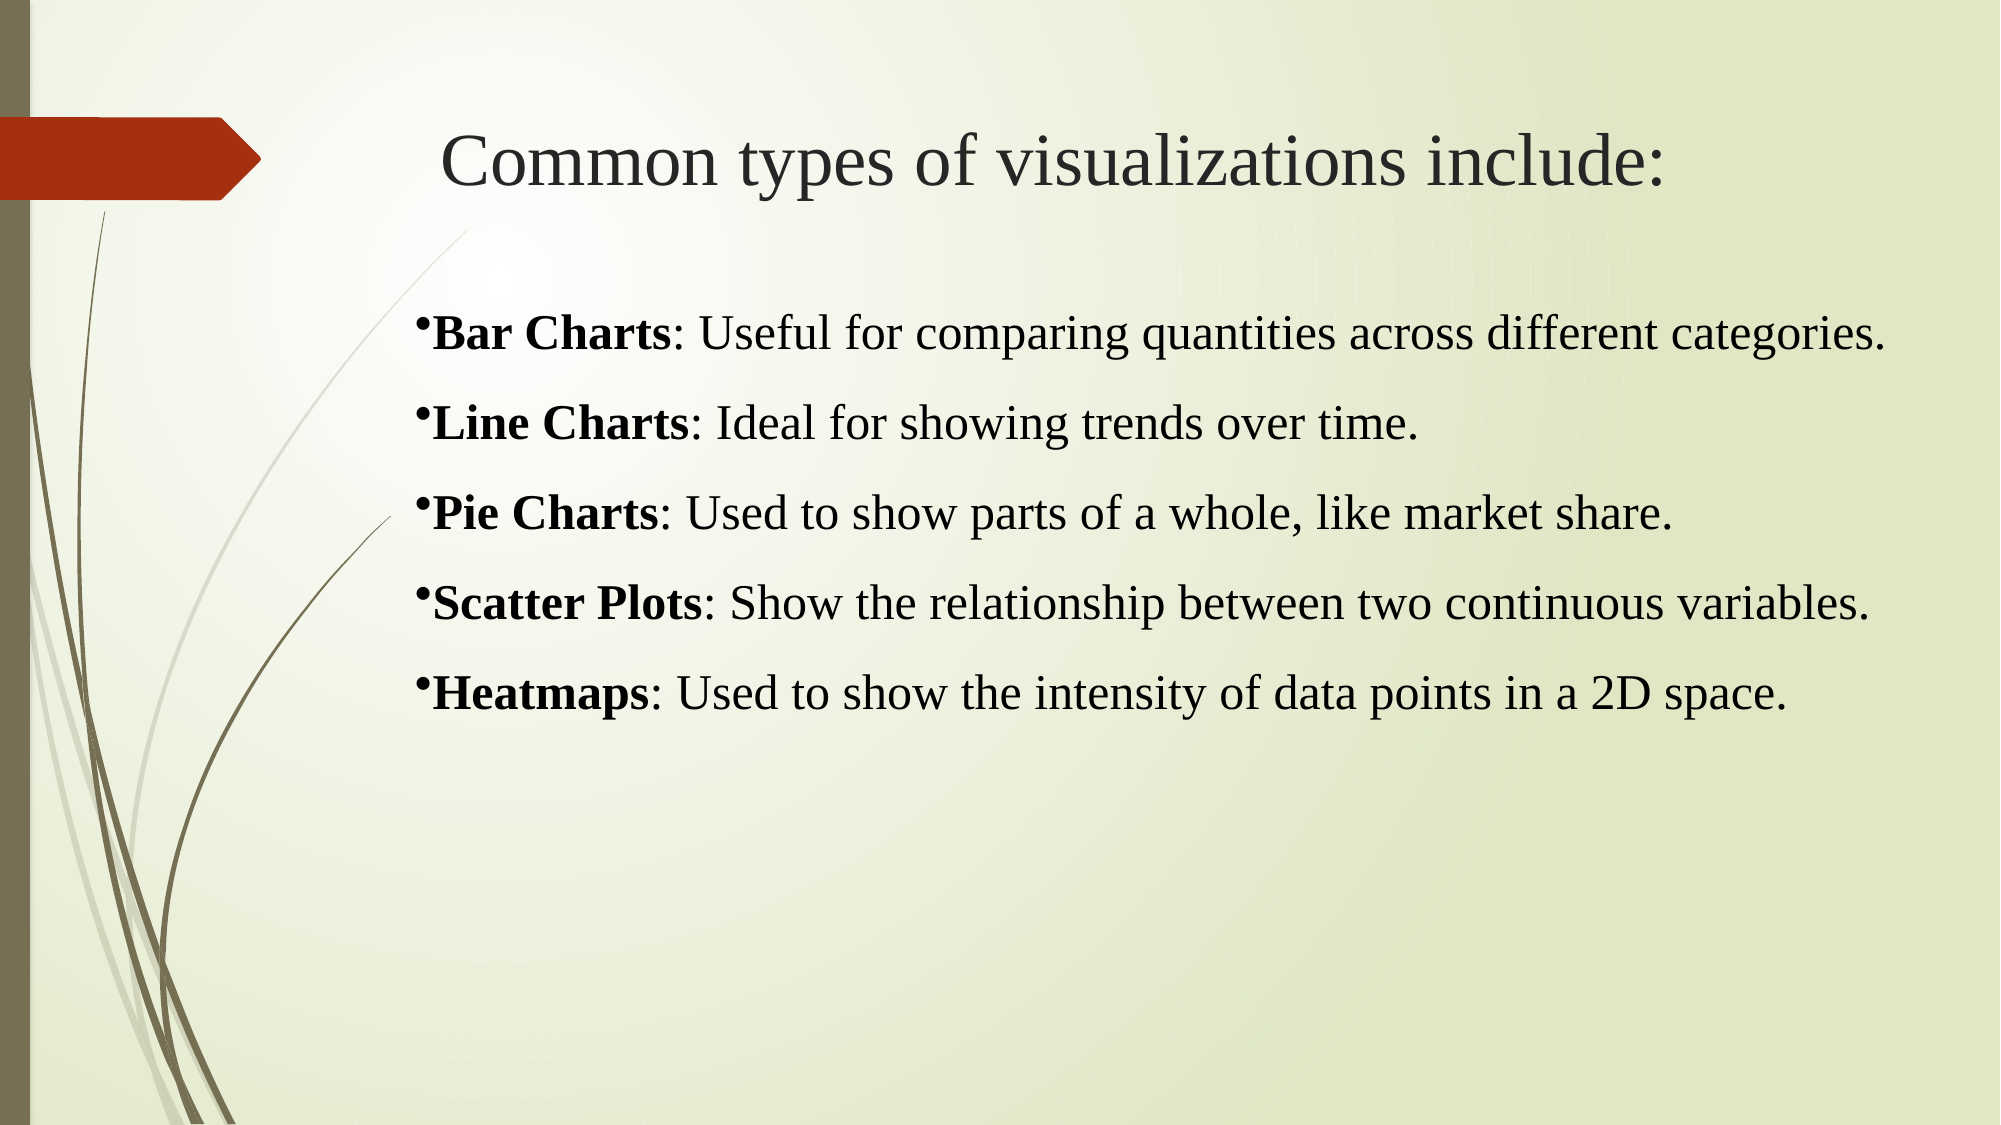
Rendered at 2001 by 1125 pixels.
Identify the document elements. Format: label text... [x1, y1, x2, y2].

list Bar Charts: Useful for comparing quantities across different categories. Line Charts: Ideal for showing trends over time. Pie Charts: Used to show parts of a whole, like market share. Scatter Plots: Show the relationship between two continuous variables. Heatmaps: Used to show the intensity of data points in a 2D space. [399, 168, 1913, 821]
title Common types of visualizations include: [425, 102, 1888, 168]
